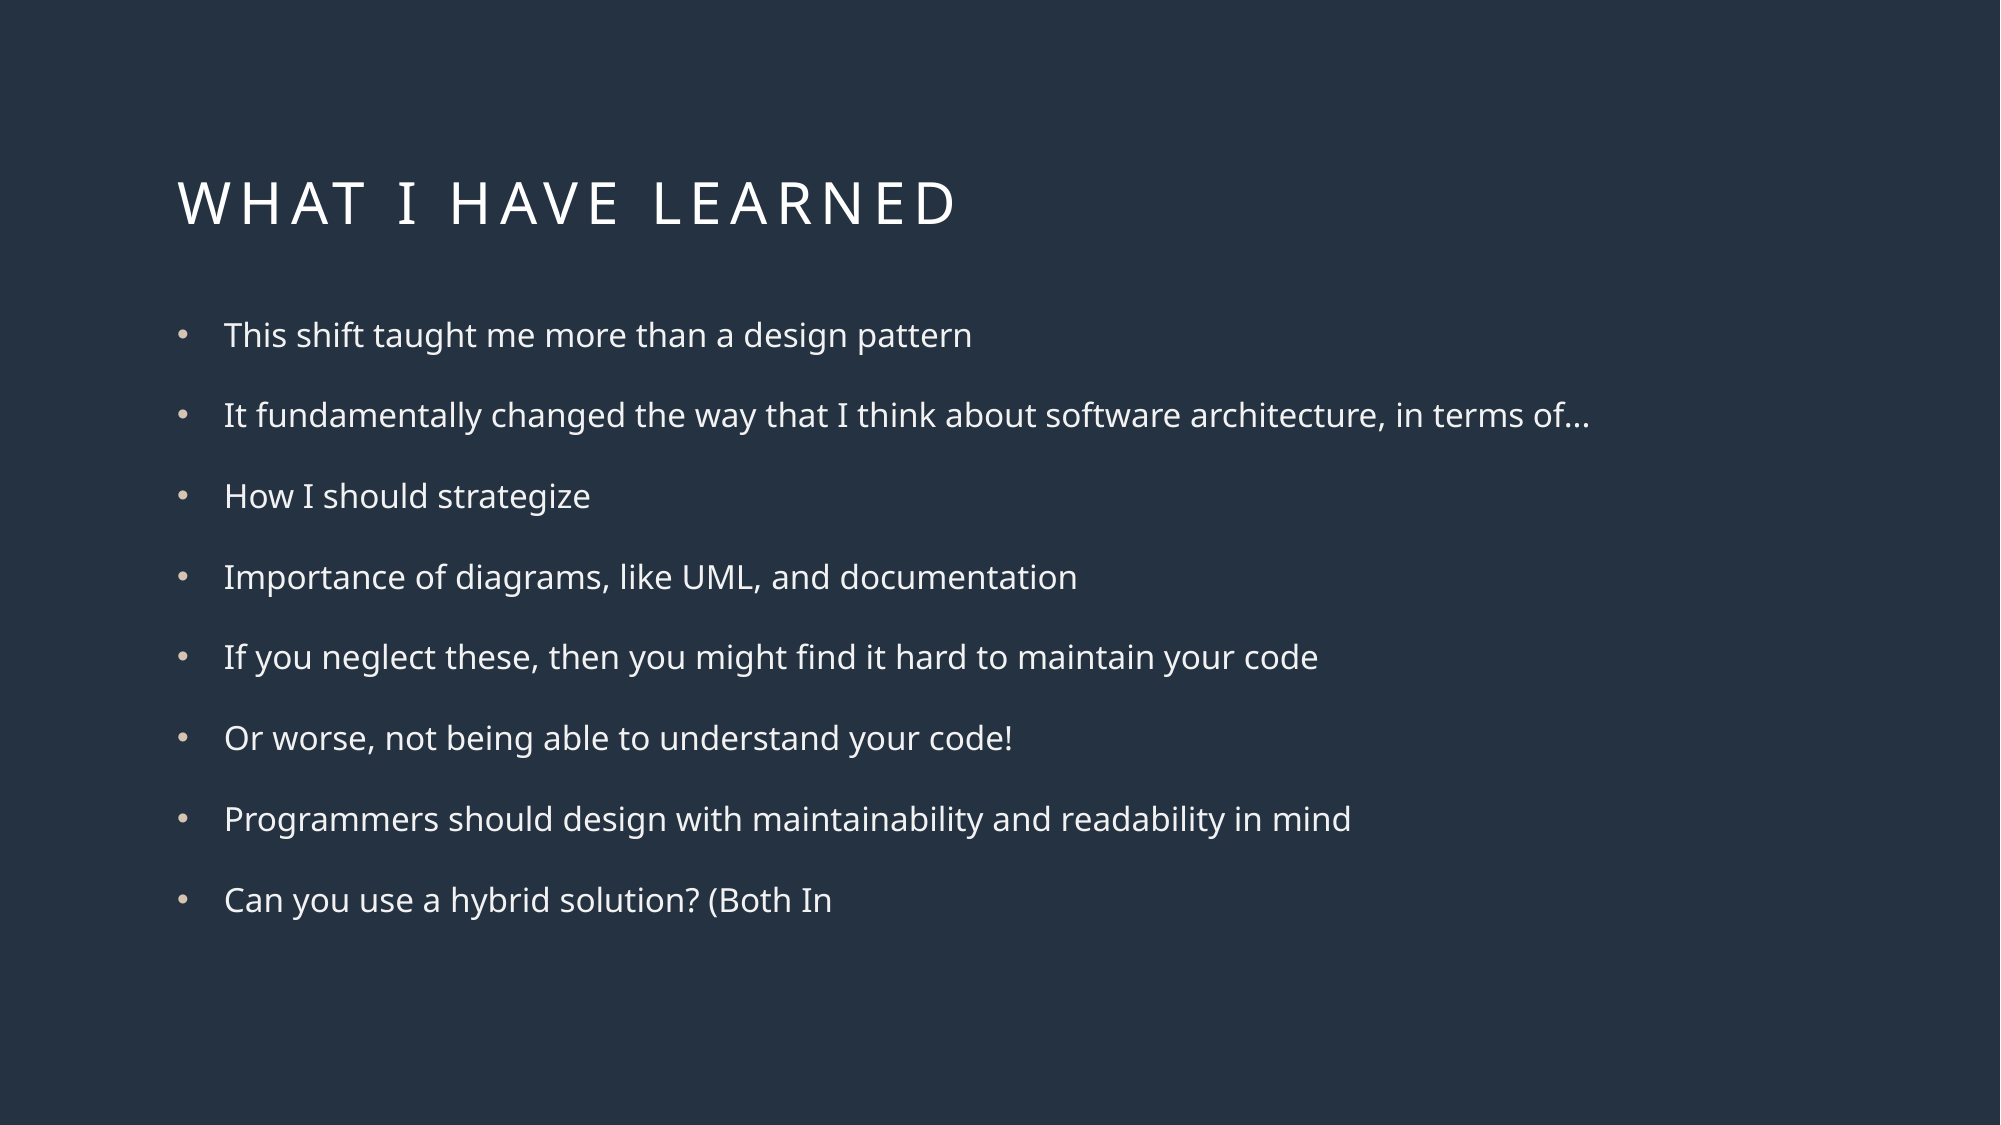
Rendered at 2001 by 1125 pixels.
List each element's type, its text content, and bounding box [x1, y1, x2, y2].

list This shift taught me more than a design pattern It fundamentally changed the way that I think about software architecture, in terms of... How I should strategize Importance of diagrams, like UML, and documentation If you neglect these, then you might find it hard to maintain your code Or worse, not being able to understand your code! Programmers should design with maintainability and readability in mind Can you use a hybrid solution? (Both In [177, 293, 1965, 947]
title What i have learned [177, 165, 1822, 274]
